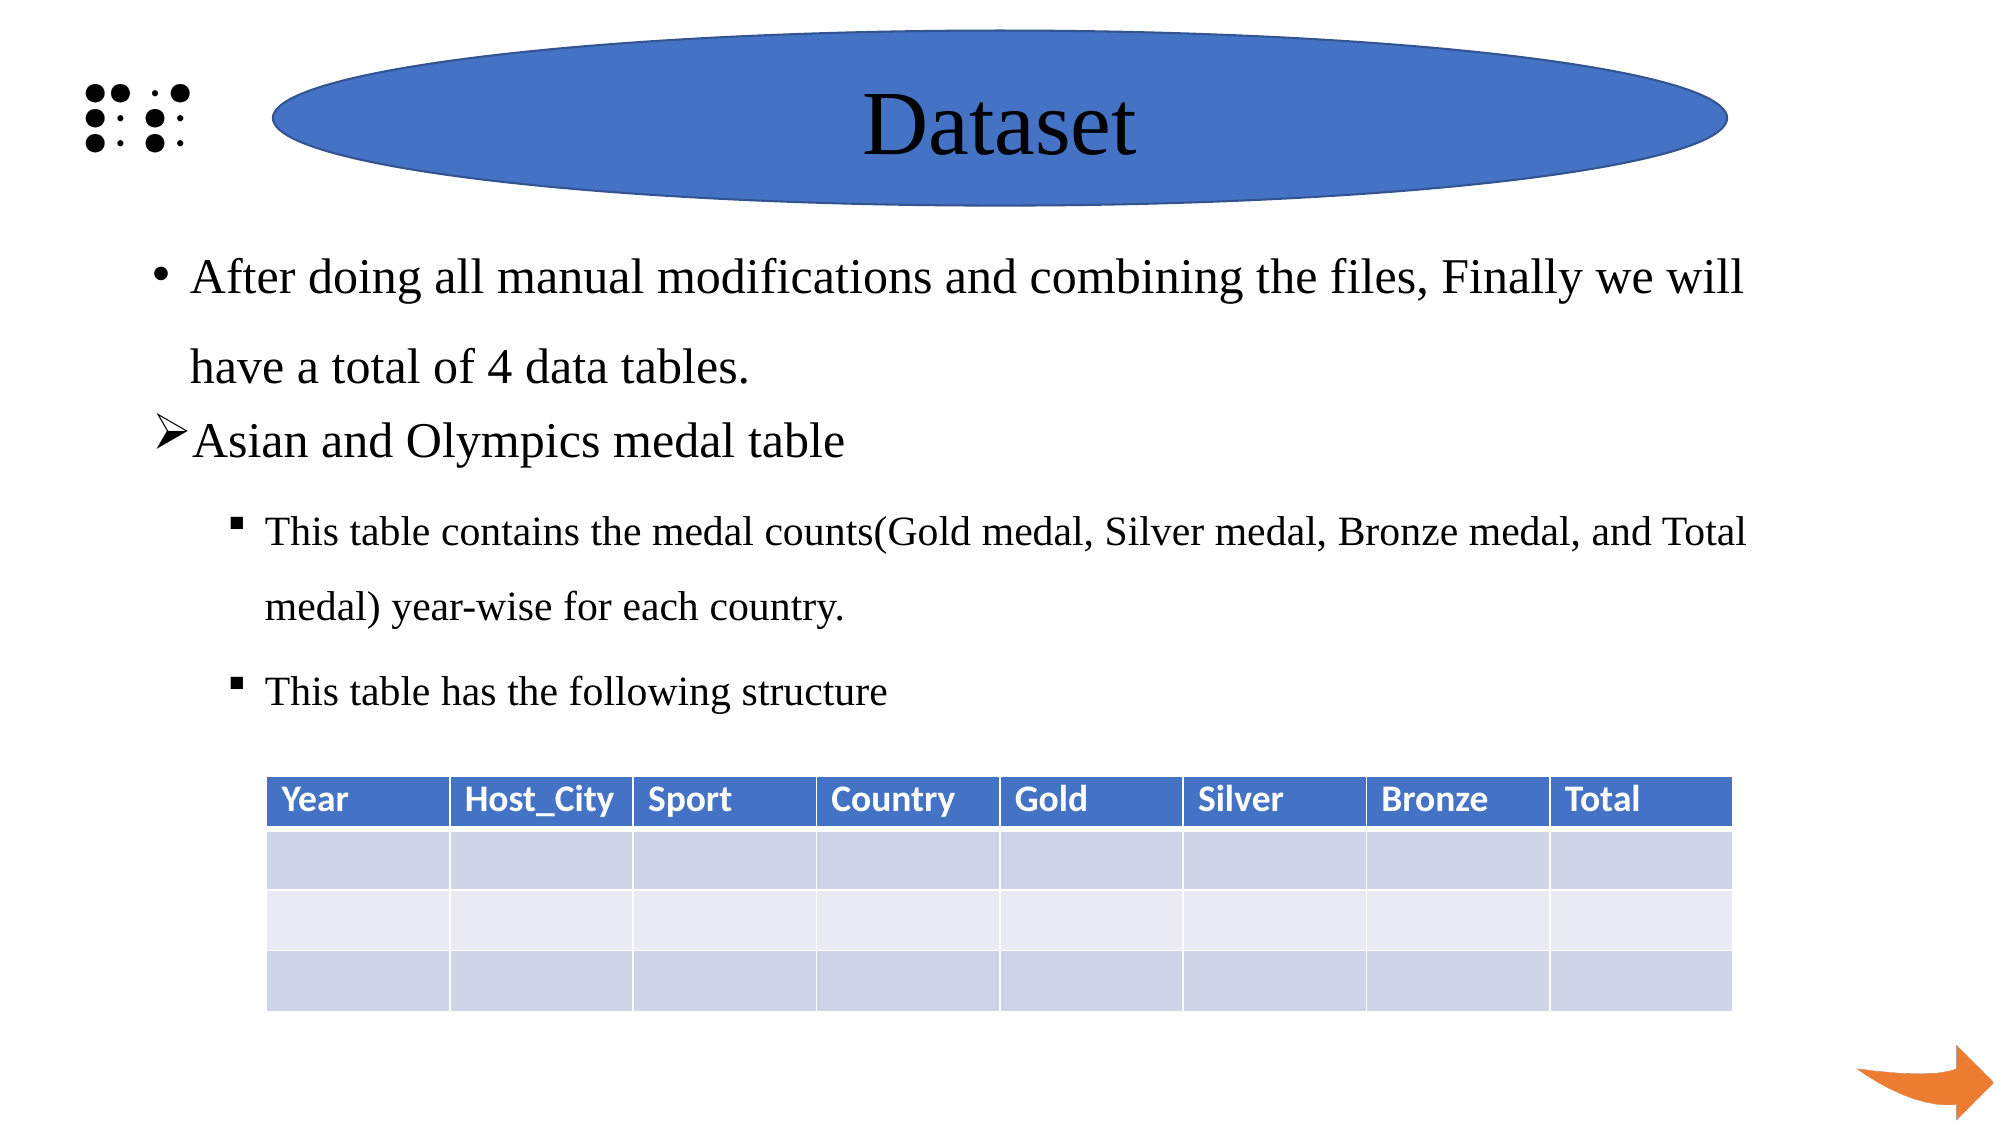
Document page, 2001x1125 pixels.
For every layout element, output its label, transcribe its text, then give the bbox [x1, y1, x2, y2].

table_cell [1367, 832, 1549, 889]
table_cell [1367, 891, 1549, 950]
table_cell [1551, 891, 1732, 950]
table_cell [1001, 891, 1182, 950]
table_cell [267, 891, 449, 950]
table_cell [267, 832, 449, 889]
table_cell [451, 832, 632, 889]
list After doing all manual modifications and combining the files, Finally we will have a total of 4 data tables. Asian and Olympics medal table This table contains the medal counts(Gold medal, Silver medal, Bronze medal, and Total medal) year-wise for each country. This table has the following structure [137, 205, 1863, 1071]
table_cell [1001, 951, 1182, 1011]
table_header Country [817, 777, 999, 826]
table_cell [267, 951, 449, 1011]
table_cell [1184, 951, 1366, 1011]
table_cell [634, 951, 816, 1011]
table_cell [1001, 832, 1182, 889]
table_header Year [267, 777, 449, 826]
table_cell [1184, 891, 1366, 950]
table_header Host_City [451, 777, 632, 826]
table_header Gold [1001, 777, 1182, 826]
table_cell [1551, 832, 1732, 889]
table_cell [451, 951, 632, 1011]
table_cell [1184, 832, 1366, 889]
table_header Sport [634, 777, 816, 826]
picture [62, 43, 213, 194]
table_cell [451, 891, 632, 950]
table_cell [817, 832, 999, 889]
table_header Total [1551, 777, 1732, 826]
table_cell [1551, 951, 1732, 1011]
table_header Silver [1184, 777, 1366, 826]
picture [1849, 1007, 2000, 1125]
table_cell [634, 891, 816, 950]
text_box Dataset [271, 29, 1729, 207]
table_cell [817, 891, 999, 950]
table_cell [1367, 951, 1549, 1011]
table_cell [817, 951, 999, 1011]
table_cell [634, 832, 816, 889]
table_header Bronze [1367, 777, 1549, 826]
